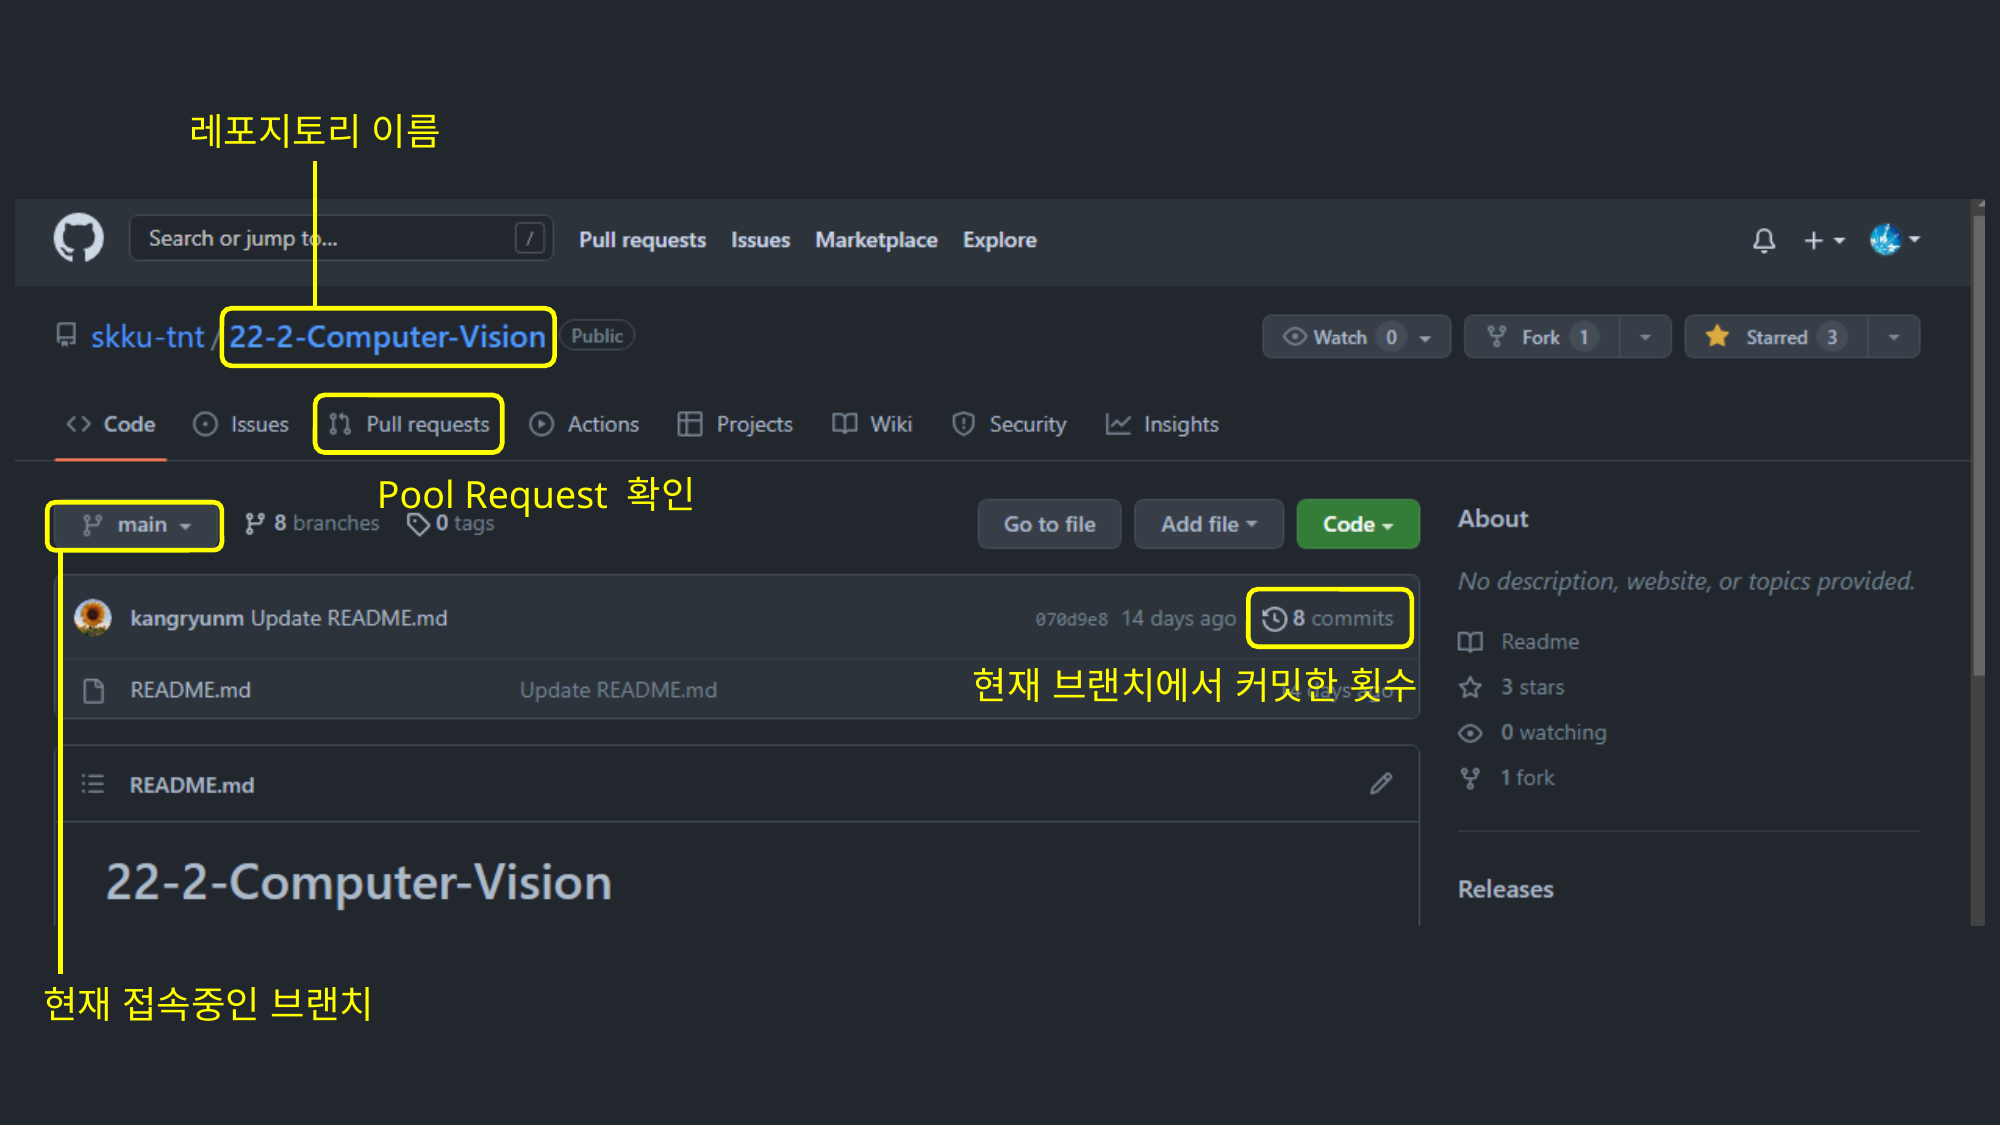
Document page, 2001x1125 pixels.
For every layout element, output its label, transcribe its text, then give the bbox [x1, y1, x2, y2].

text_box 레포지토리 이름 [154, 100, 476, 161]
picture [15, 199, 1985, 926]
text_box 현재 접속중인 브랜치 [0, 974, 447, 1034]
